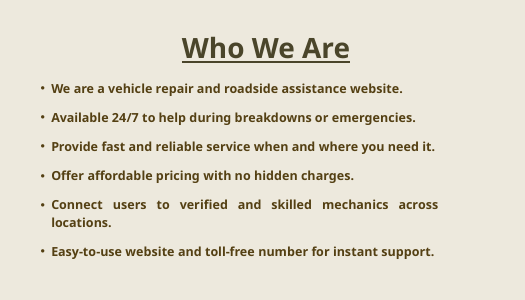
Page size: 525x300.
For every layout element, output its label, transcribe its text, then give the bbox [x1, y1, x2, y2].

text_box We are a vehicle repair and roadside assistance website. Available 24/7 to help during breakdowns or emergencies. Provide fast and reliable service when and where you need it. Offer affordable pricing with no hidden charges. Connect users to verified and skilled mechanics across locations. Easy-to-use website and toll-free number for instant support. [29, 78, 439, 259]
text_box Who We Are [174, 24, 357, 78]
